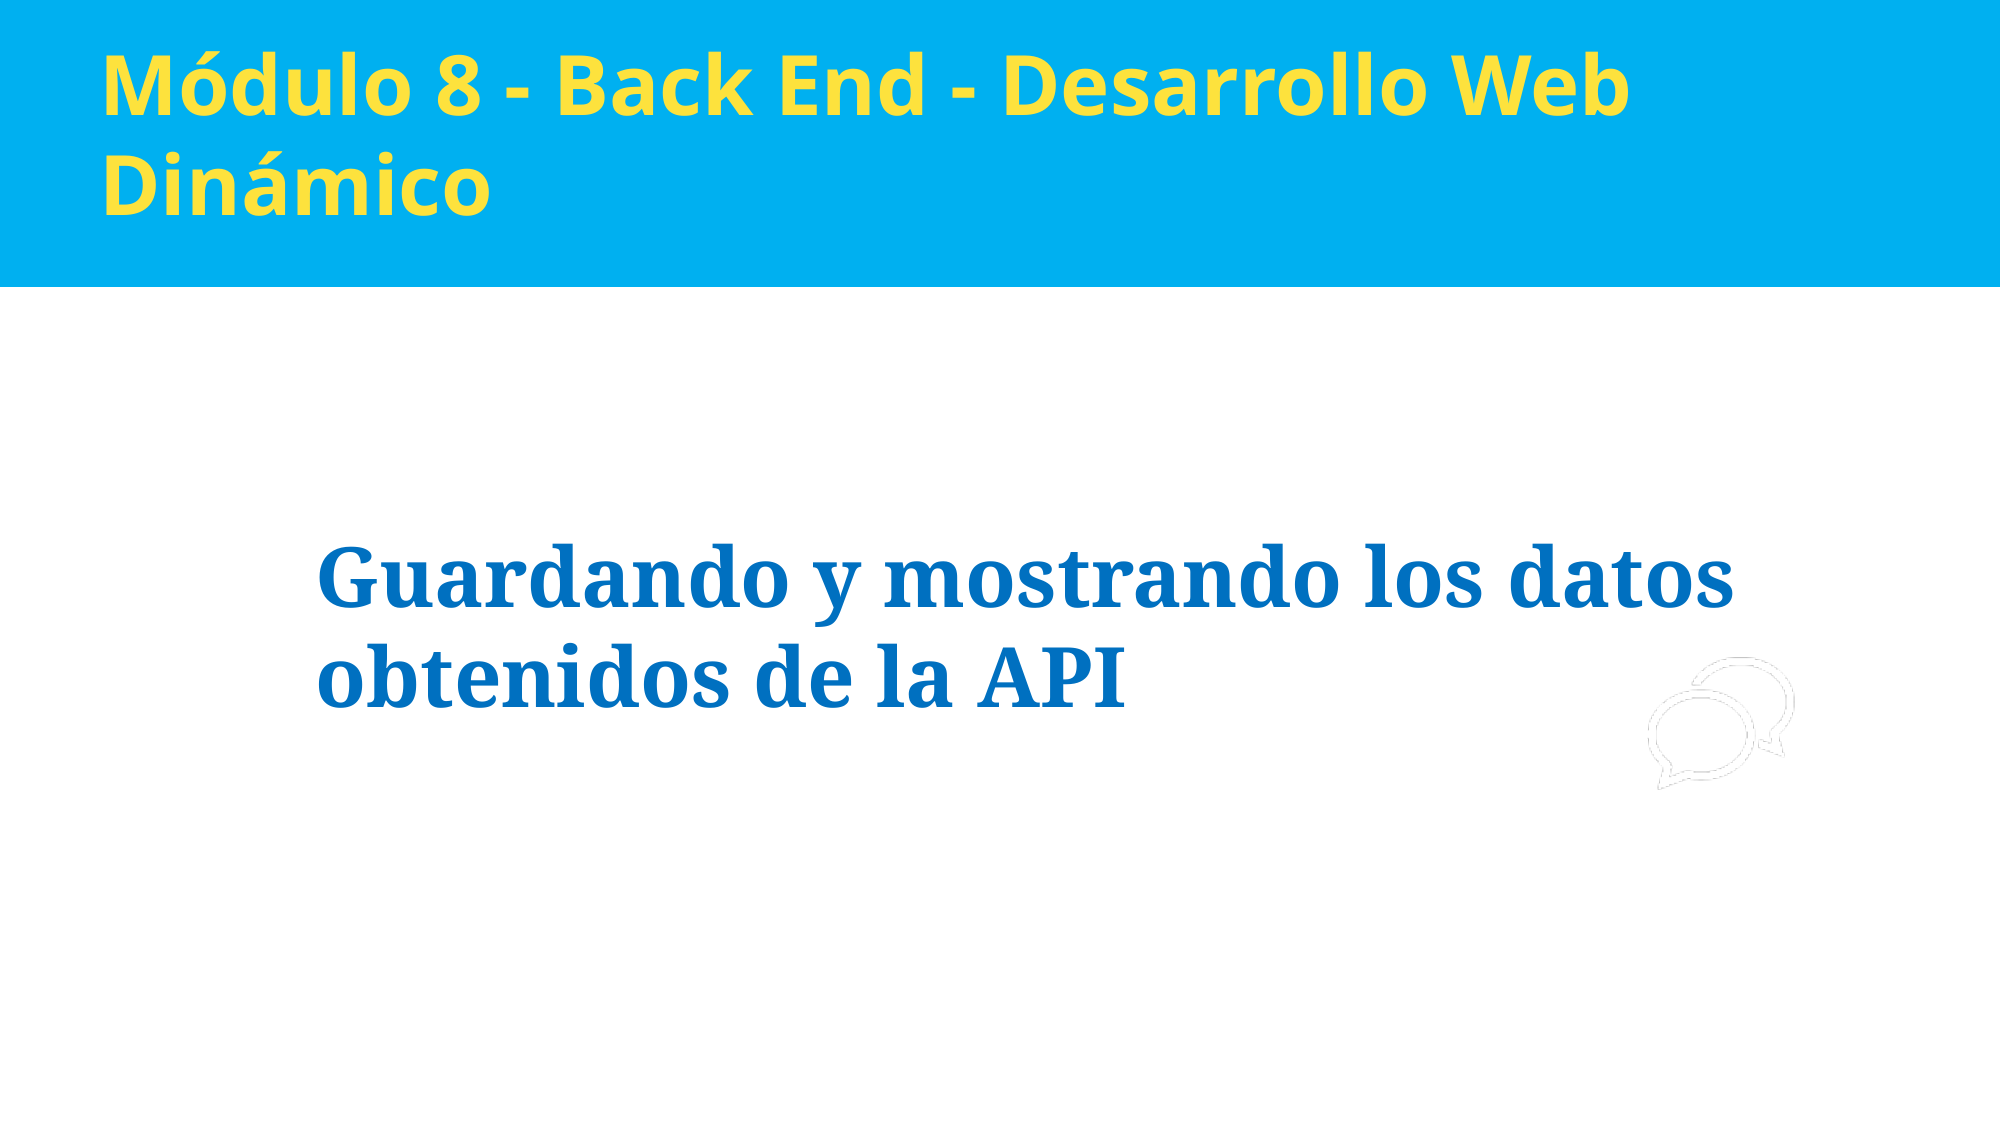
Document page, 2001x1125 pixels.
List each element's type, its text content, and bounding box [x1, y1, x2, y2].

picture [1647, 649, 1796, 799]
text_box Módulo 8 - Back End - Desarrollo Web Dinámico [92, 24, 1901, 222]
text_box Guardando y mostrando los datos obtenidos de la API [295, 331, 1780, 1117]
text_box [0, 0, 2000, 287]
